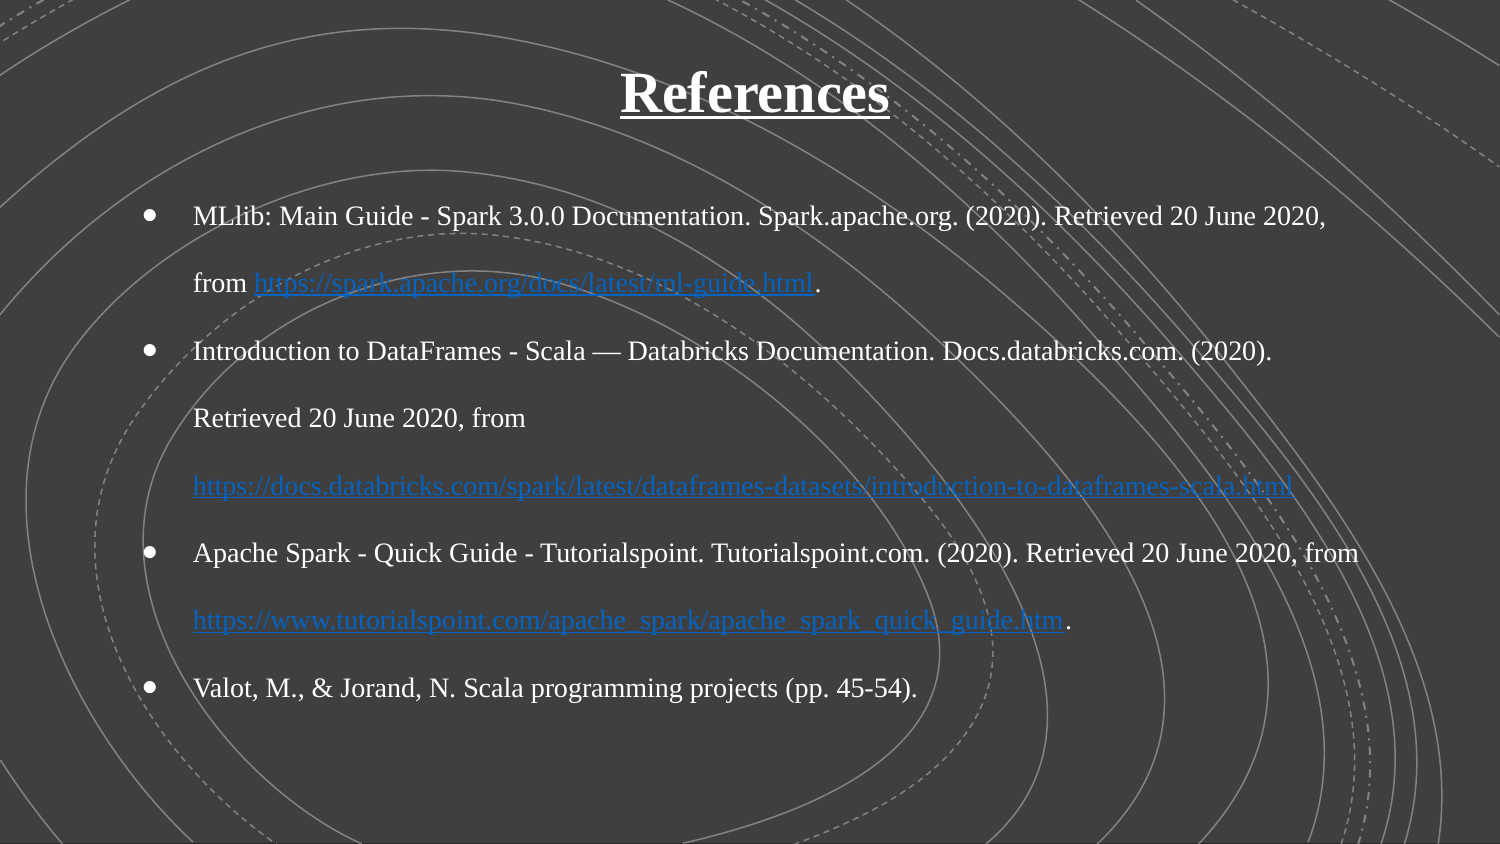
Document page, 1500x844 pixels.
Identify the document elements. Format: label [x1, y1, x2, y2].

text_box [0, 0, 1500, 844]
